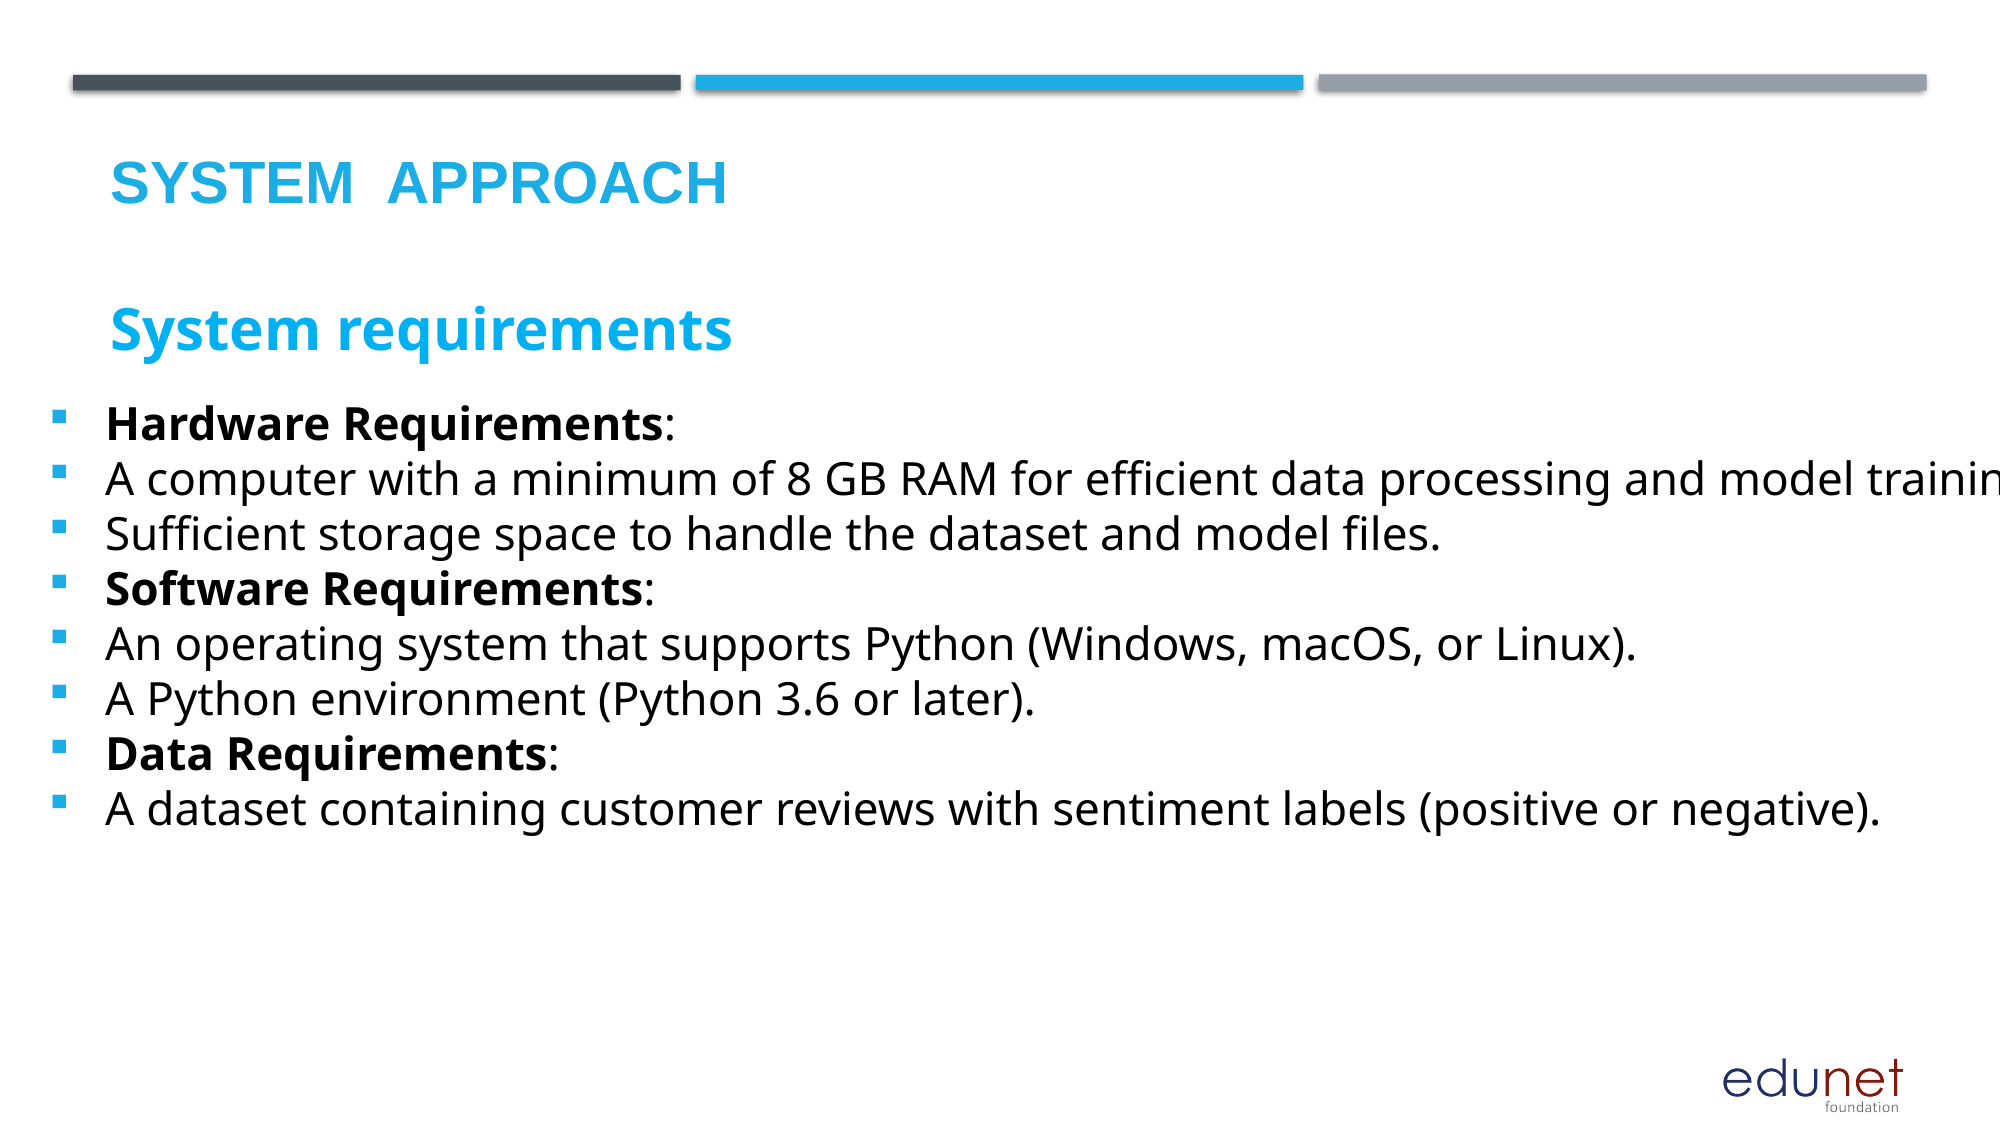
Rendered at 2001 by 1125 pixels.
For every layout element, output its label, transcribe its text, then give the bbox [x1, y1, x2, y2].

list System requirements [95, 888, 1905, 1125]
list System requirements [95, 0, 1905, 387]
text_box Hardware Requirements: A computer with a minimum of 8 GB RAM for efficient data processing and model training. Sufficient storage space to handle the dataset and model files. Software Requirements: An operating system that supports Python (Windows, macOS, or Linux). A Python environment (Python 3.6 or later). Data Requirements: A dataset containing customer reviews with sentiment labels (positive or negative). [33, 387, 2000, 888]
